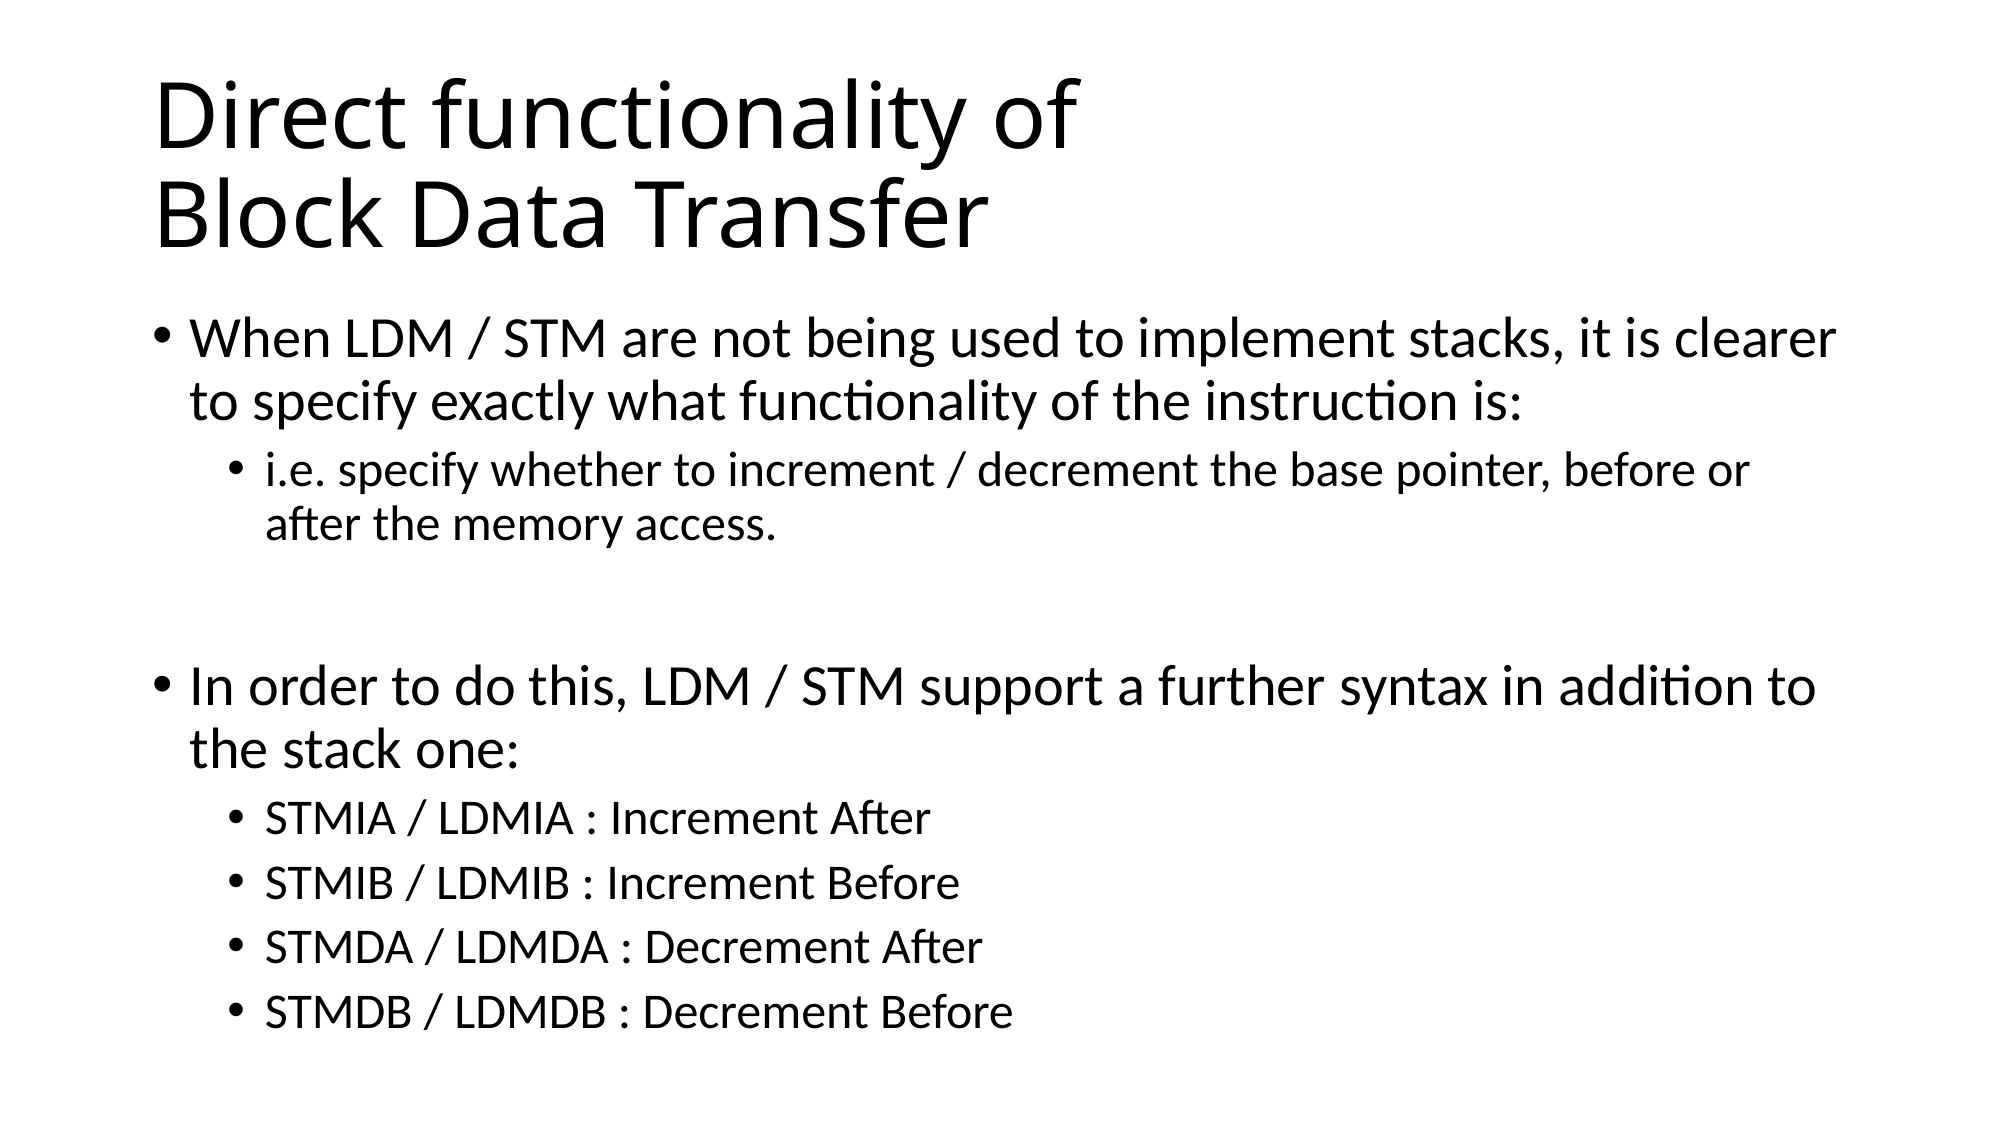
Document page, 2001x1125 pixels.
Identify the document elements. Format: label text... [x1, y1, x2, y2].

title Direct functionality of Block Data Transfer [137, 59, 1863, 278]
list When LDM / STM are not being used to implement stacks, it is clearer to specify exactly what functionality of the instruction is: i.e. specify whether to increment / decrement the base pointer, before or after the memory access. In order to do this, LDM / STM support a further syntax in addition to the stack one: STMIA / LDMIA : Increment After STMIB / LDMIB : Increment Before STMDA / LDMDA : Decrement After STMDB / LDMDB : Decrement Before [137, 299, 1863, 1125]
